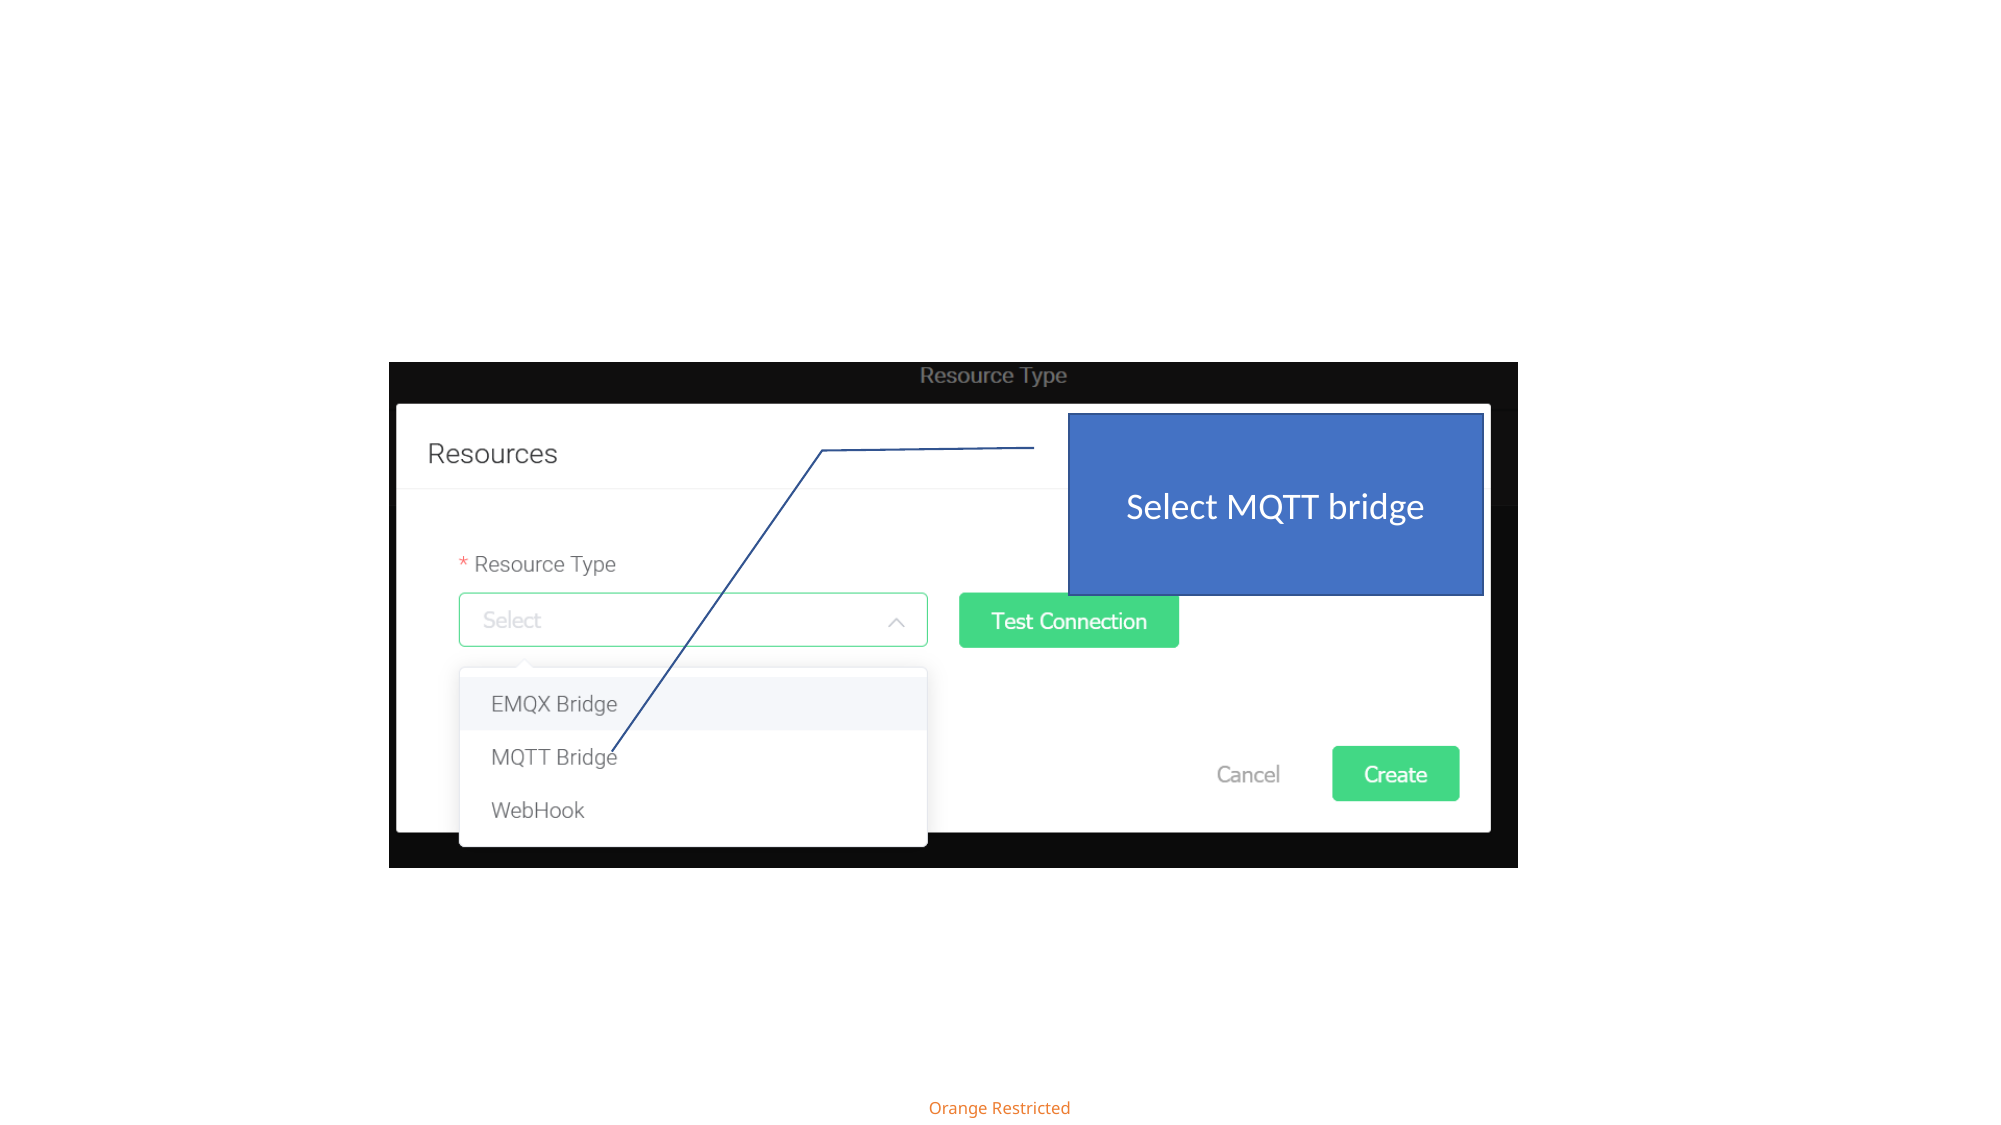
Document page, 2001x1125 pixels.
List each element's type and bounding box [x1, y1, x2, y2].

picture [389, 362, 1518, 868]
